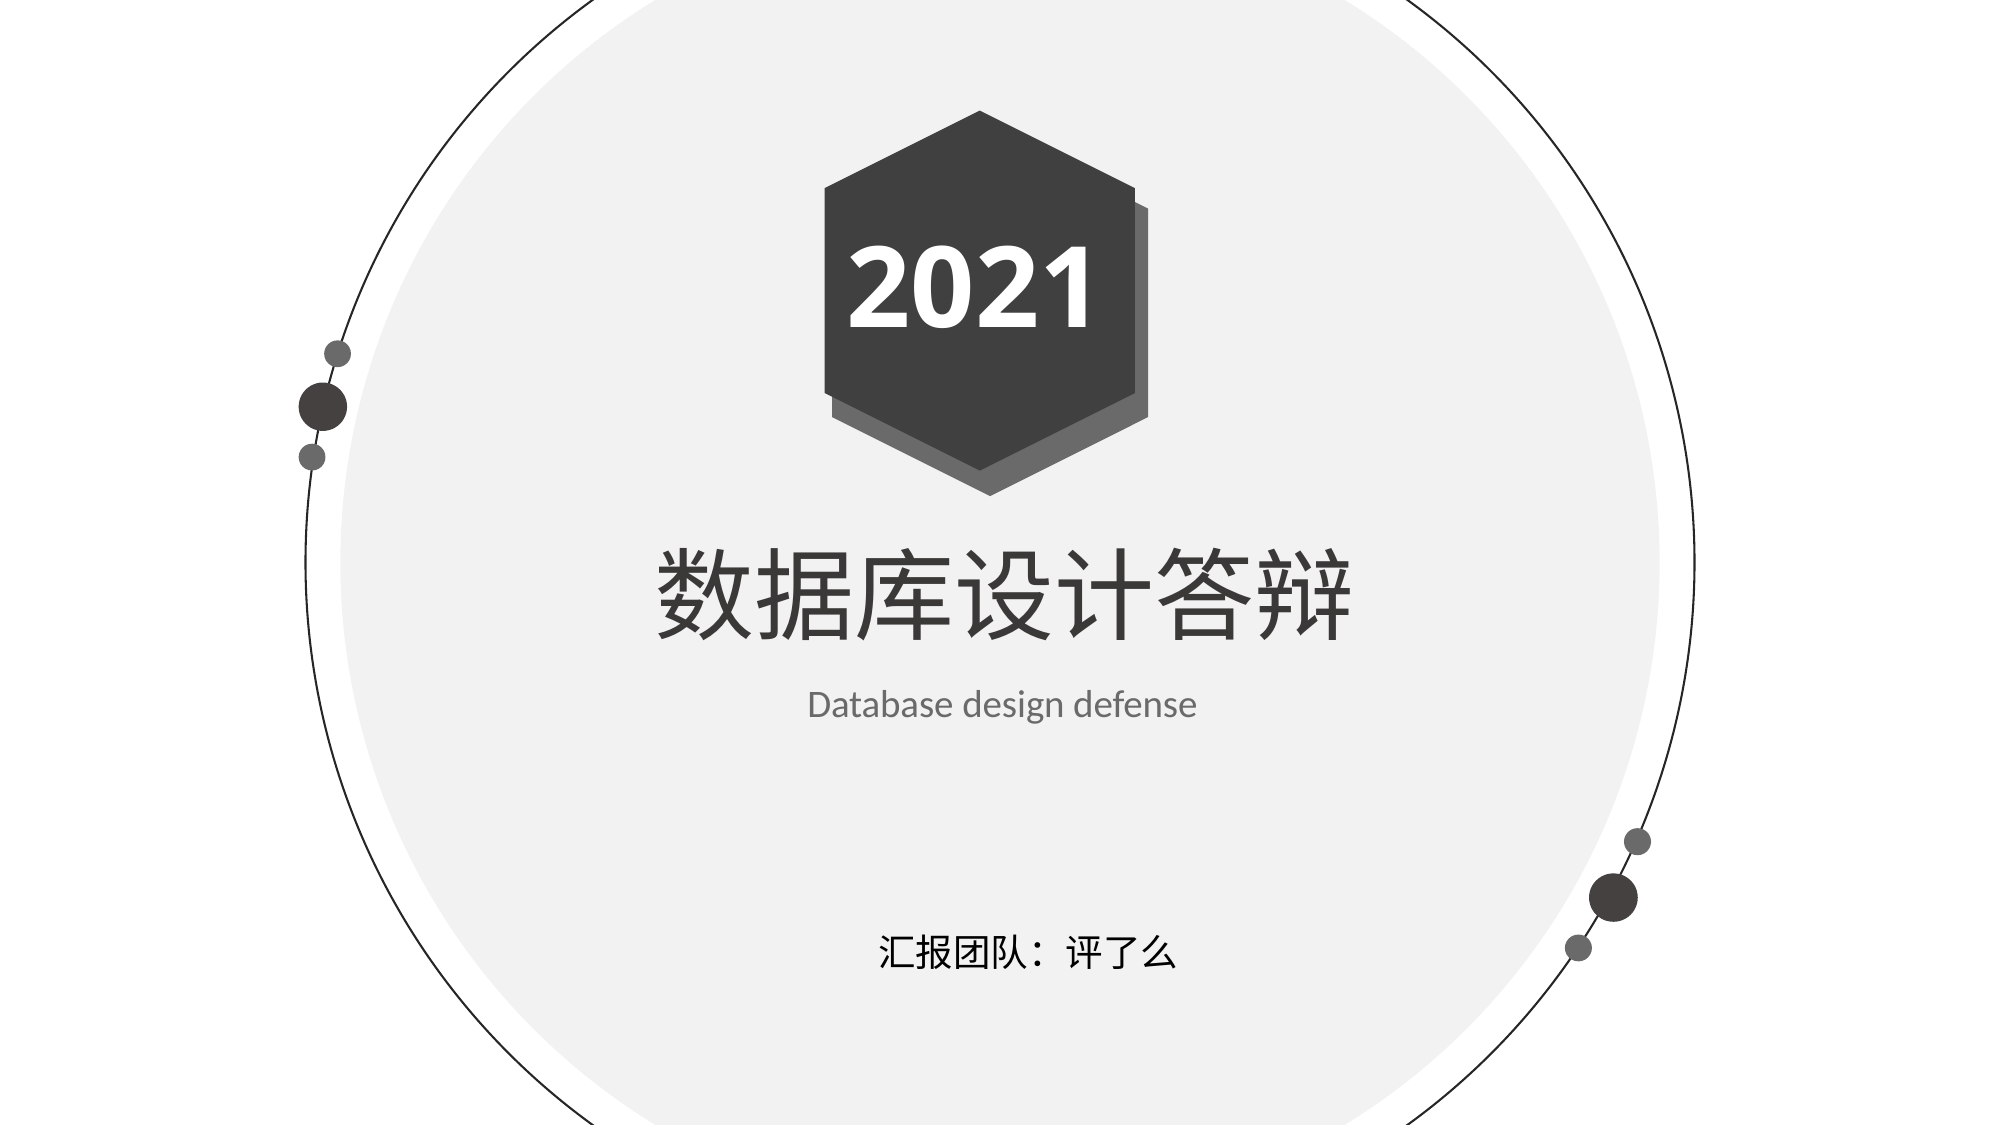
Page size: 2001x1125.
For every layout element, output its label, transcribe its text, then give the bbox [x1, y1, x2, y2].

text_box [831, 201, 1150, 498]
text_box [1588, 872, 1639, 923]
text_box [1563, 933, 1593, 963]
text_box 数据库设计答辩 [640, 525, 1370, 661]
text_box [1622, 827, 1653, 857]
text_box 2021 [832, 207, 1119, 357]
text_box [323, 339, 353, 369]
text_box [297, 442, 327, 472]
text_box 汇报团队：评了么 [714, 921, 1342, 982]
text_box [823, 109, 1137, 472]
text_box [304, 0, 1696, 1125]
text_box [297, 381, 349, 432]
text_box Database design defense [356, 671, 1648, 733]
